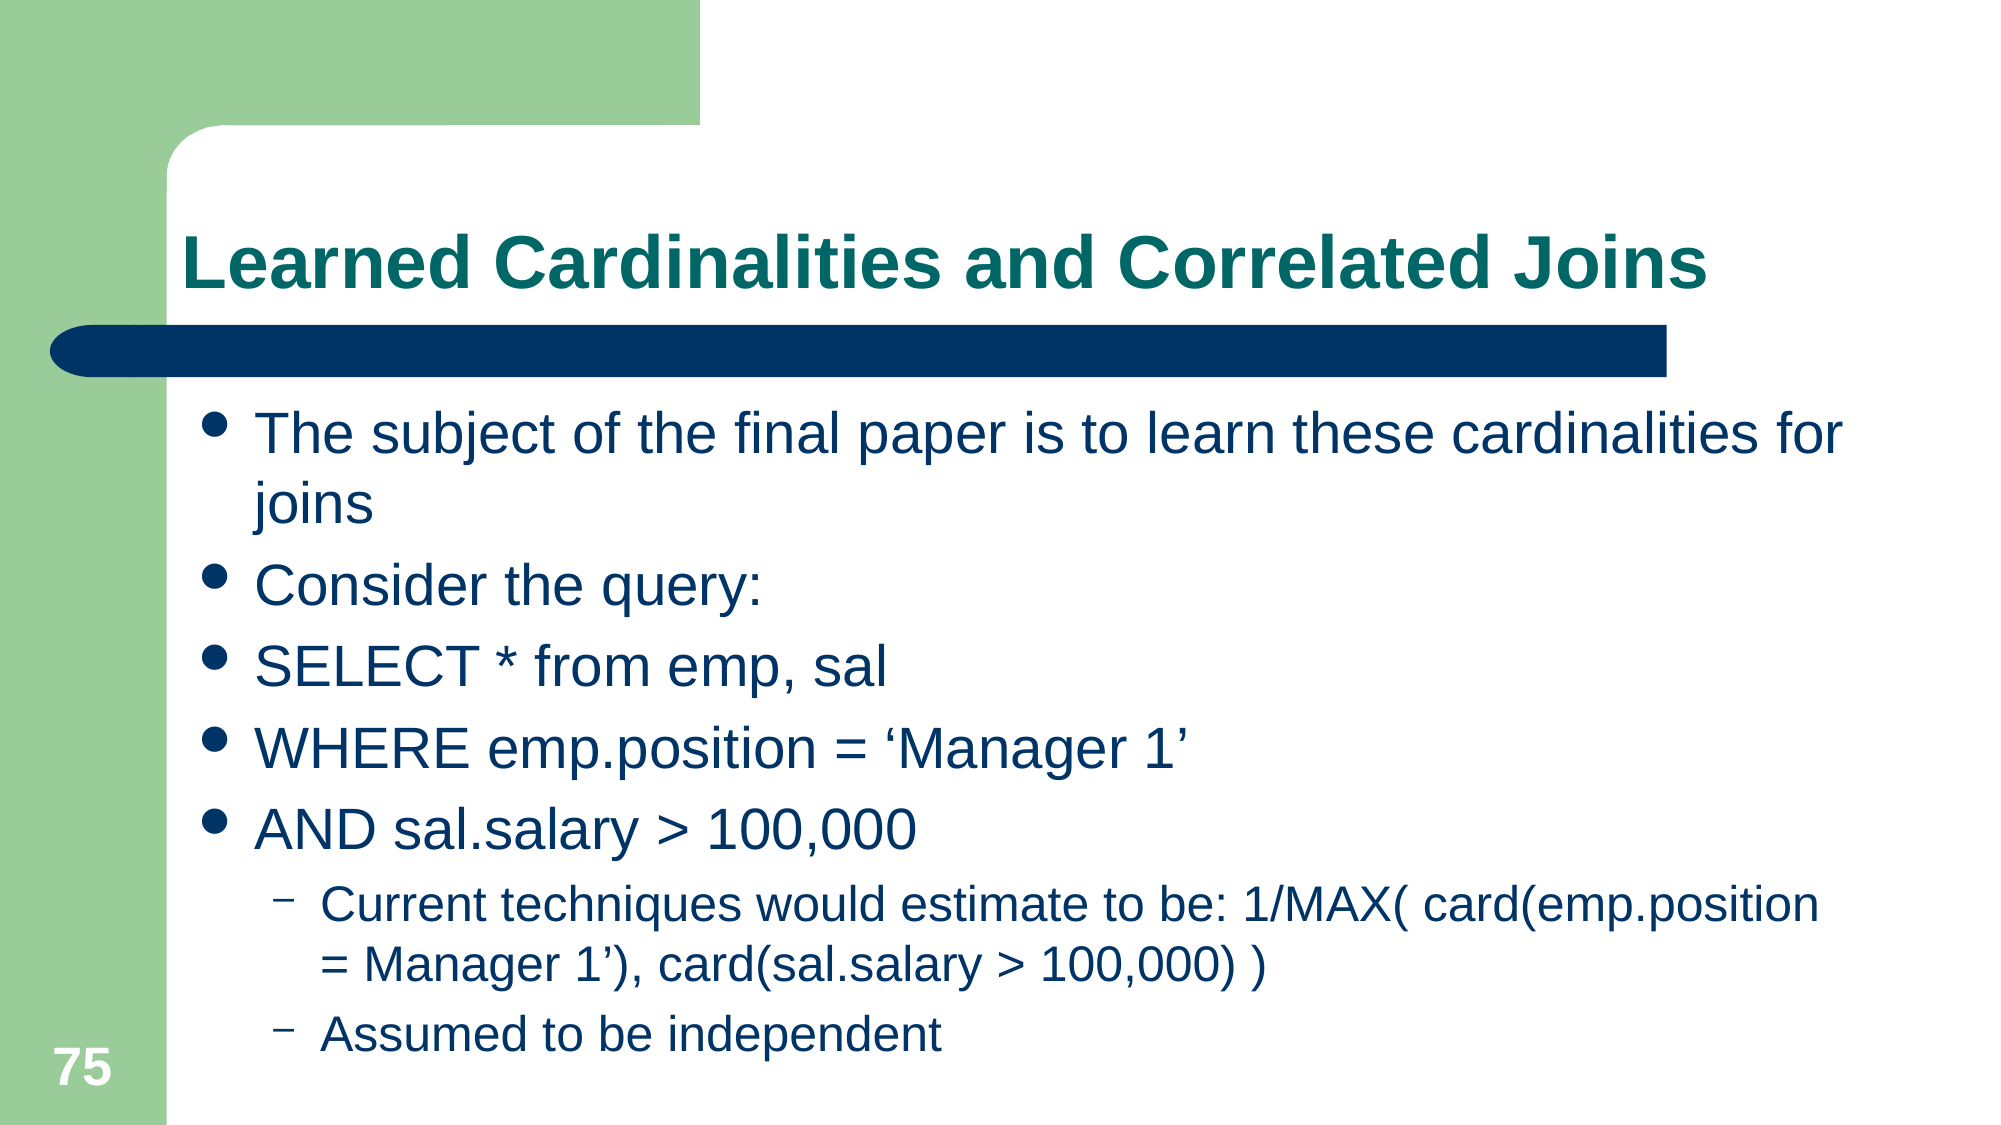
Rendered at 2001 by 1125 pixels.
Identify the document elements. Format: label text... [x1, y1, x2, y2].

slide_number 75 [18, 1023, 147, 1105]
list The subject of the final paper is to learn these cardinalities for joins Consider the query: SELECT * from emp, sal WHERE emp.position = ‘Manager 1’ AND sal.salary > 100,000 Current techniques would estimate to be: 1/MAX( card(emp.position = Manager 1’), card(sal.salary > 100,000) ) Assumed to be independent [183, 387, 1866, 999]
title Learned Cardinalities and Correlated Joins [166, 125, 1900, 313]
